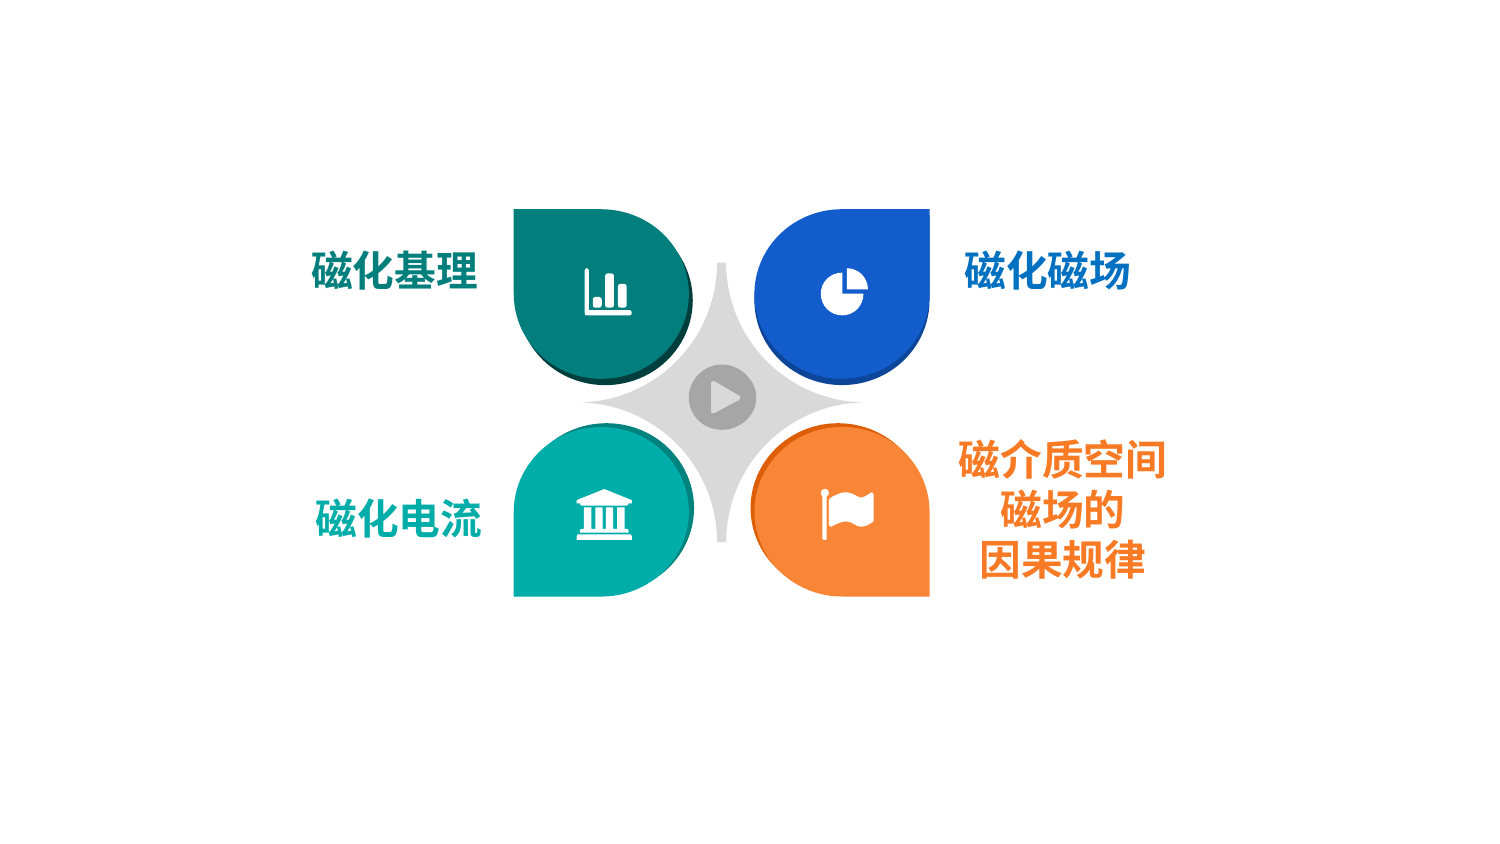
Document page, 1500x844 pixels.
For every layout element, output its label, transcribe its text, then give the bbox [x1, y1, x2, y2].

text_box 磁化磁场 [964, 244, 1132, 295]
text_box 磁化电流 [315, 492, 483, 543]
text_box 磁介质空间磁场的 因果规律 [938, 433, 1187, 584]
text_box 磁化基理 [311, 244, 479, 295]
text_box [513, 208, 930, 597]
